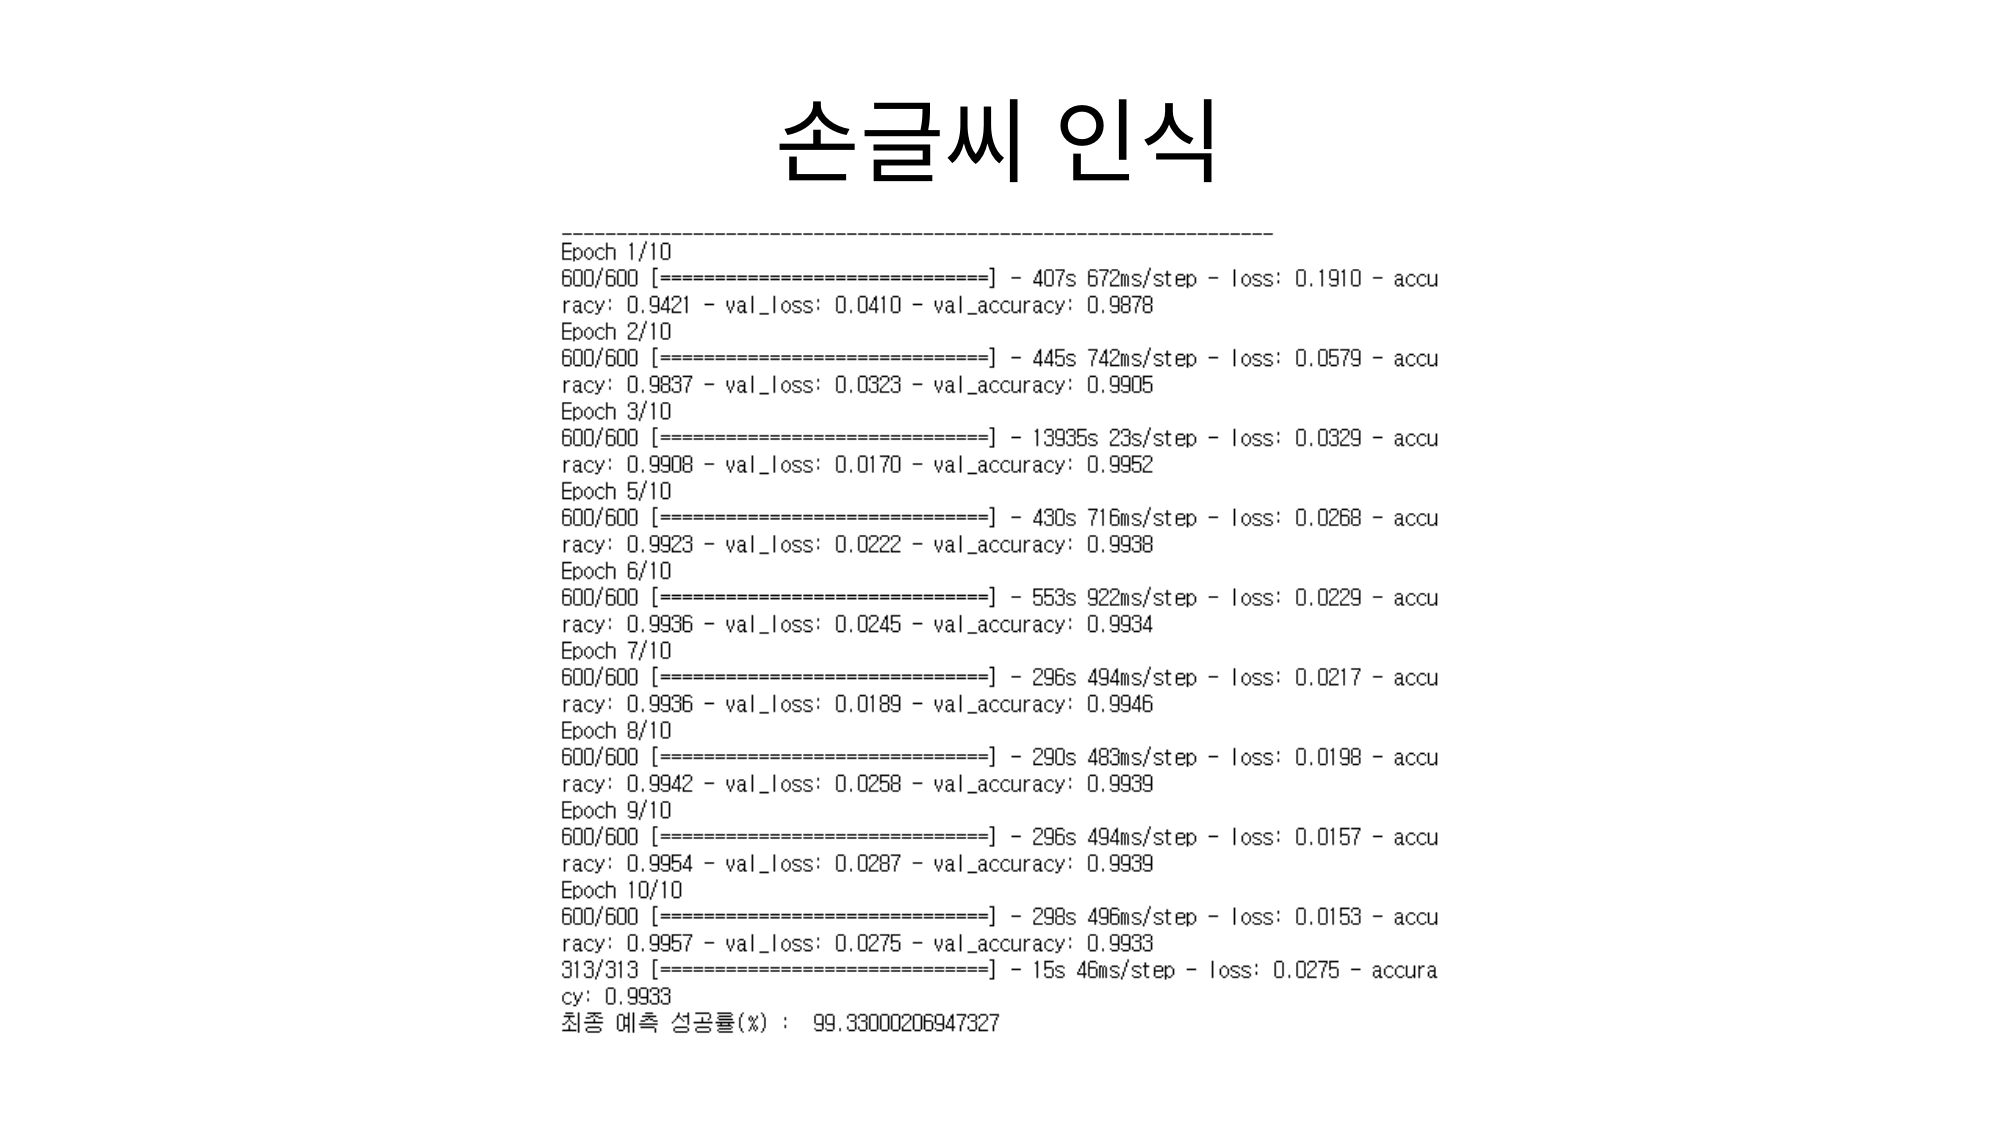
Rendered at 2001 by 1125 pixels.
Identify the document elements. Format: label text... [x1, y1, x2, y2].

title 손글씨 인식 [99, 45, 1900, 233]
picture [550, 231, 1450, 1044]
